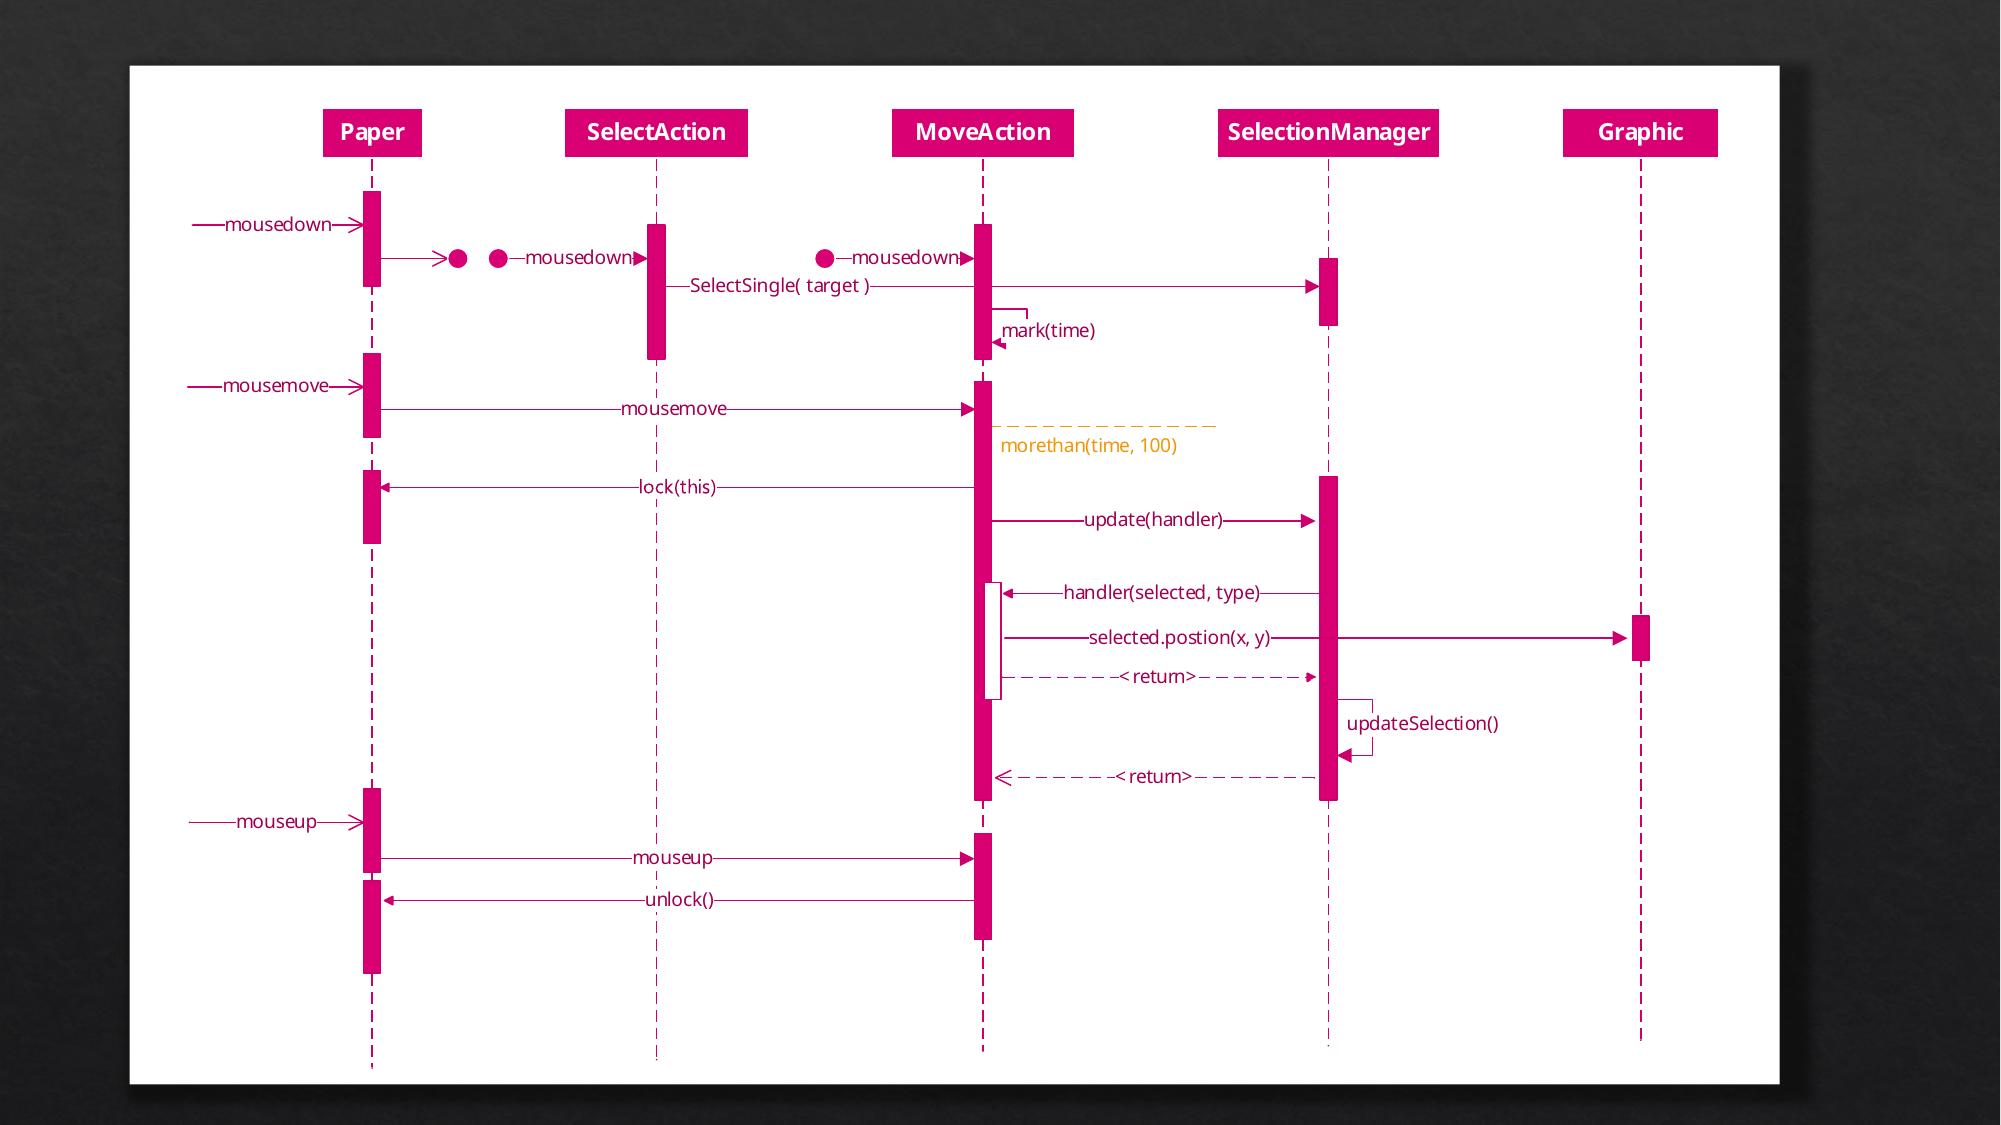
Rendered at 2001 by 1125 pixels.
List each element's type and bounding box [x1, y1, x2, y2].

text_box [128, 64, 1781, 1086]
picture [184, 104, 1720, 1070]
